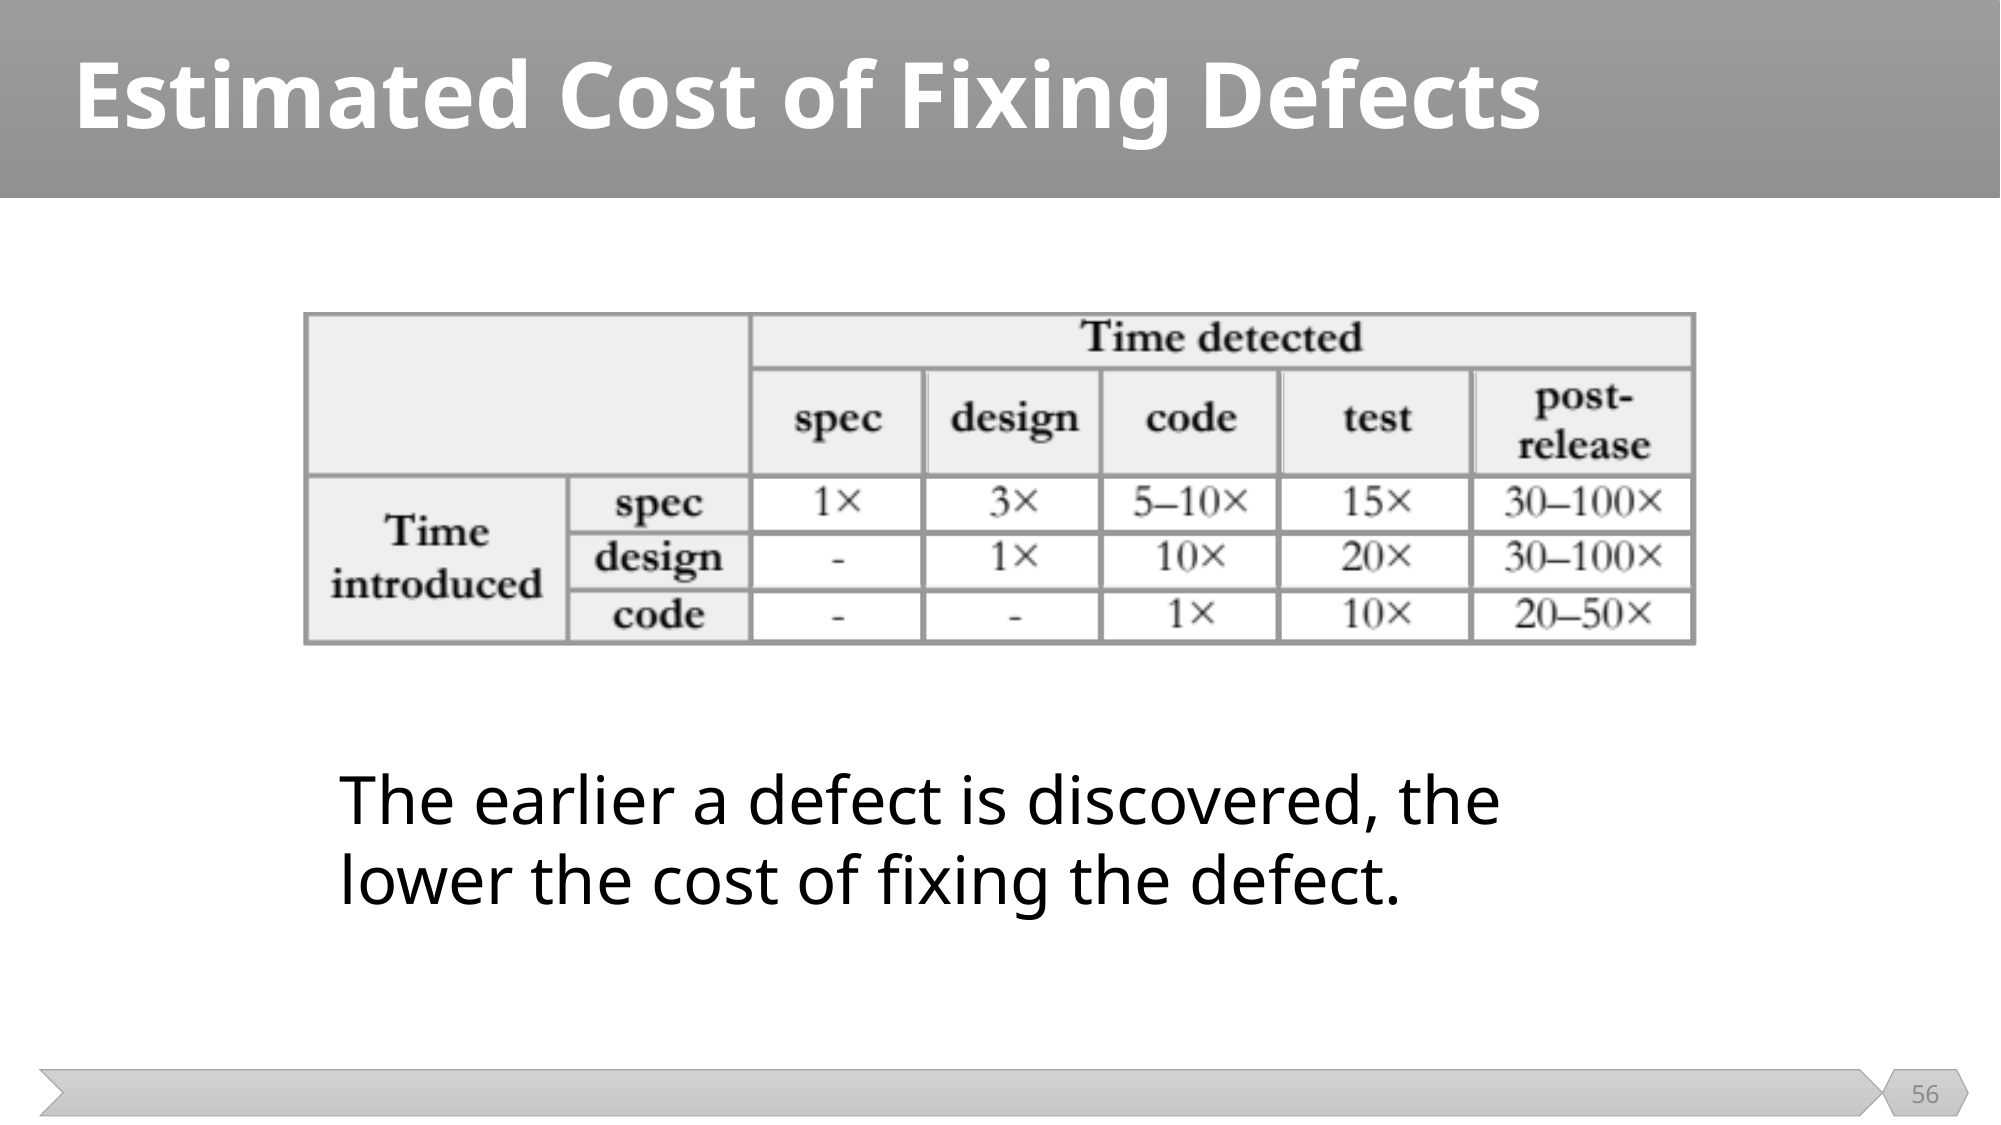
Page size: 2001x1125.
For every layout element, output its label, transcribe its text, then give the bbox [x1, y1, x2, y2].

title Estimated Cost of Fixing Defects [56, 0, 1969, 199]
text_box The earlier a defect is discovered, the lower the cost of fixing the defect. [324, 750, 1675, 1010]
slide_number 56 [1882, 1065, 1969, 1125]
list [274, 312, 1721, 693]
